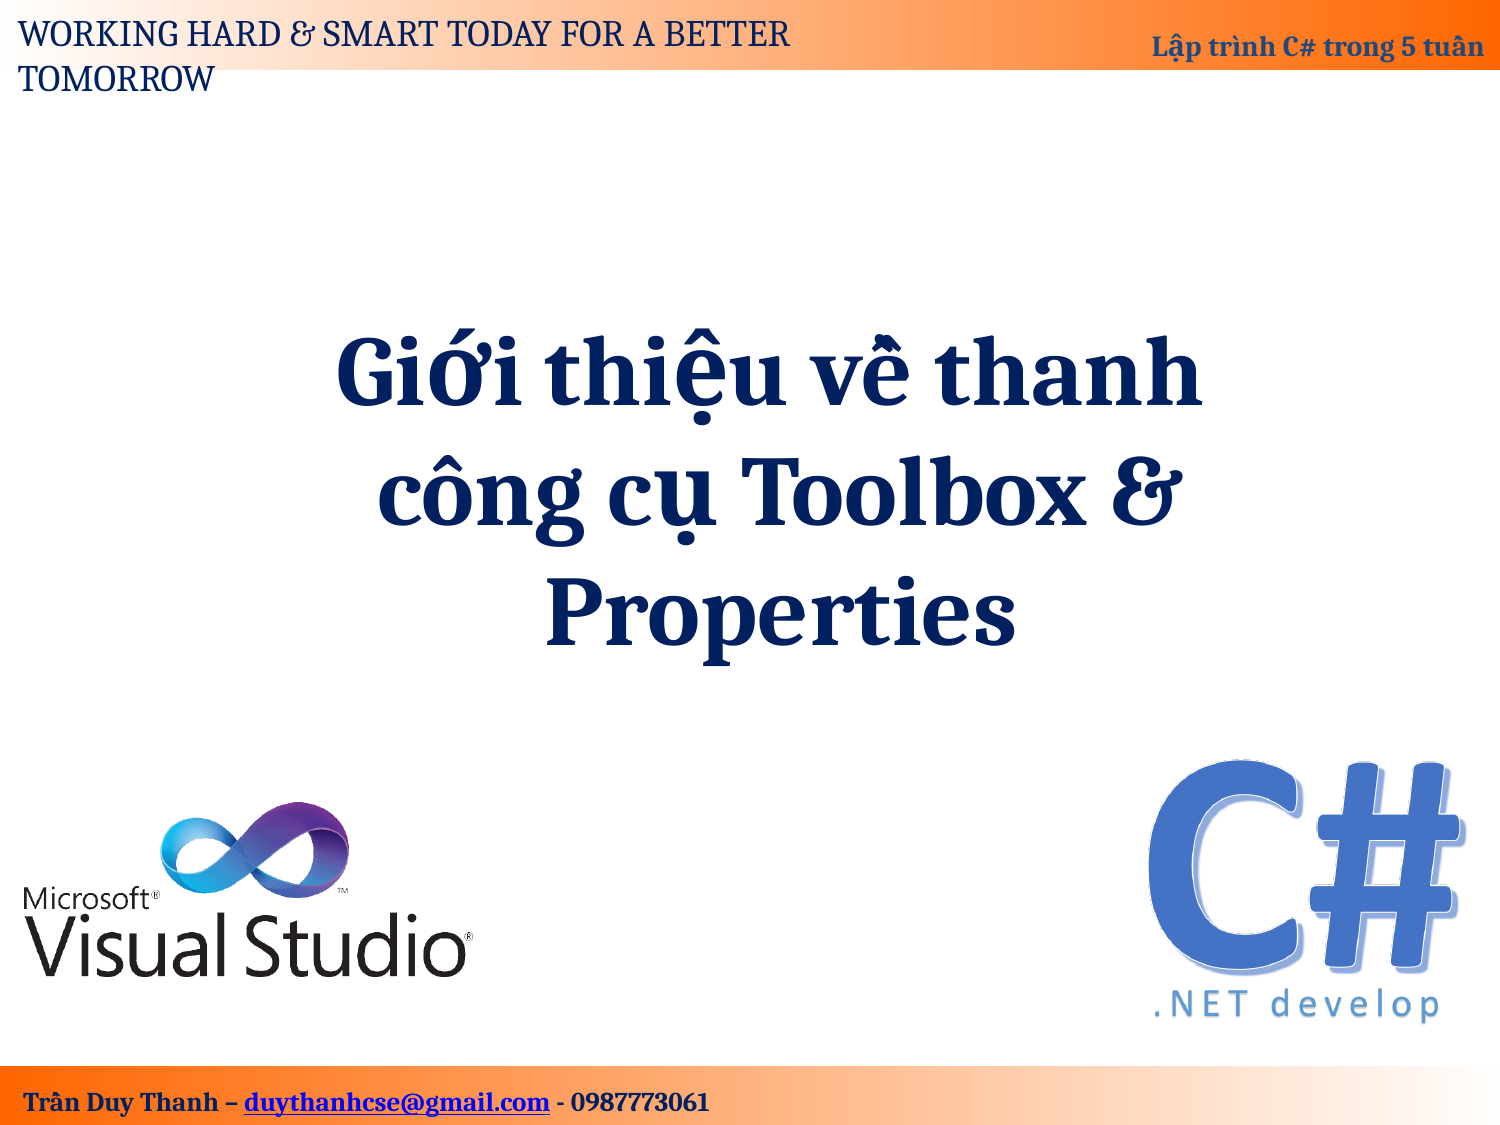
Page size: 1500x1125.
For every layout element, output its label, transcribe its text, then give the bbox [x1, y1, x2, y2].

picture [1124, 749, 1477, 1030]
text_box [1207, 0, 1211, 70]
picture [24, 801, 473, 977]
text_box Giới thiệu về thanh công cụ Toolbox & Properties [187, 433, 1375, 538]
